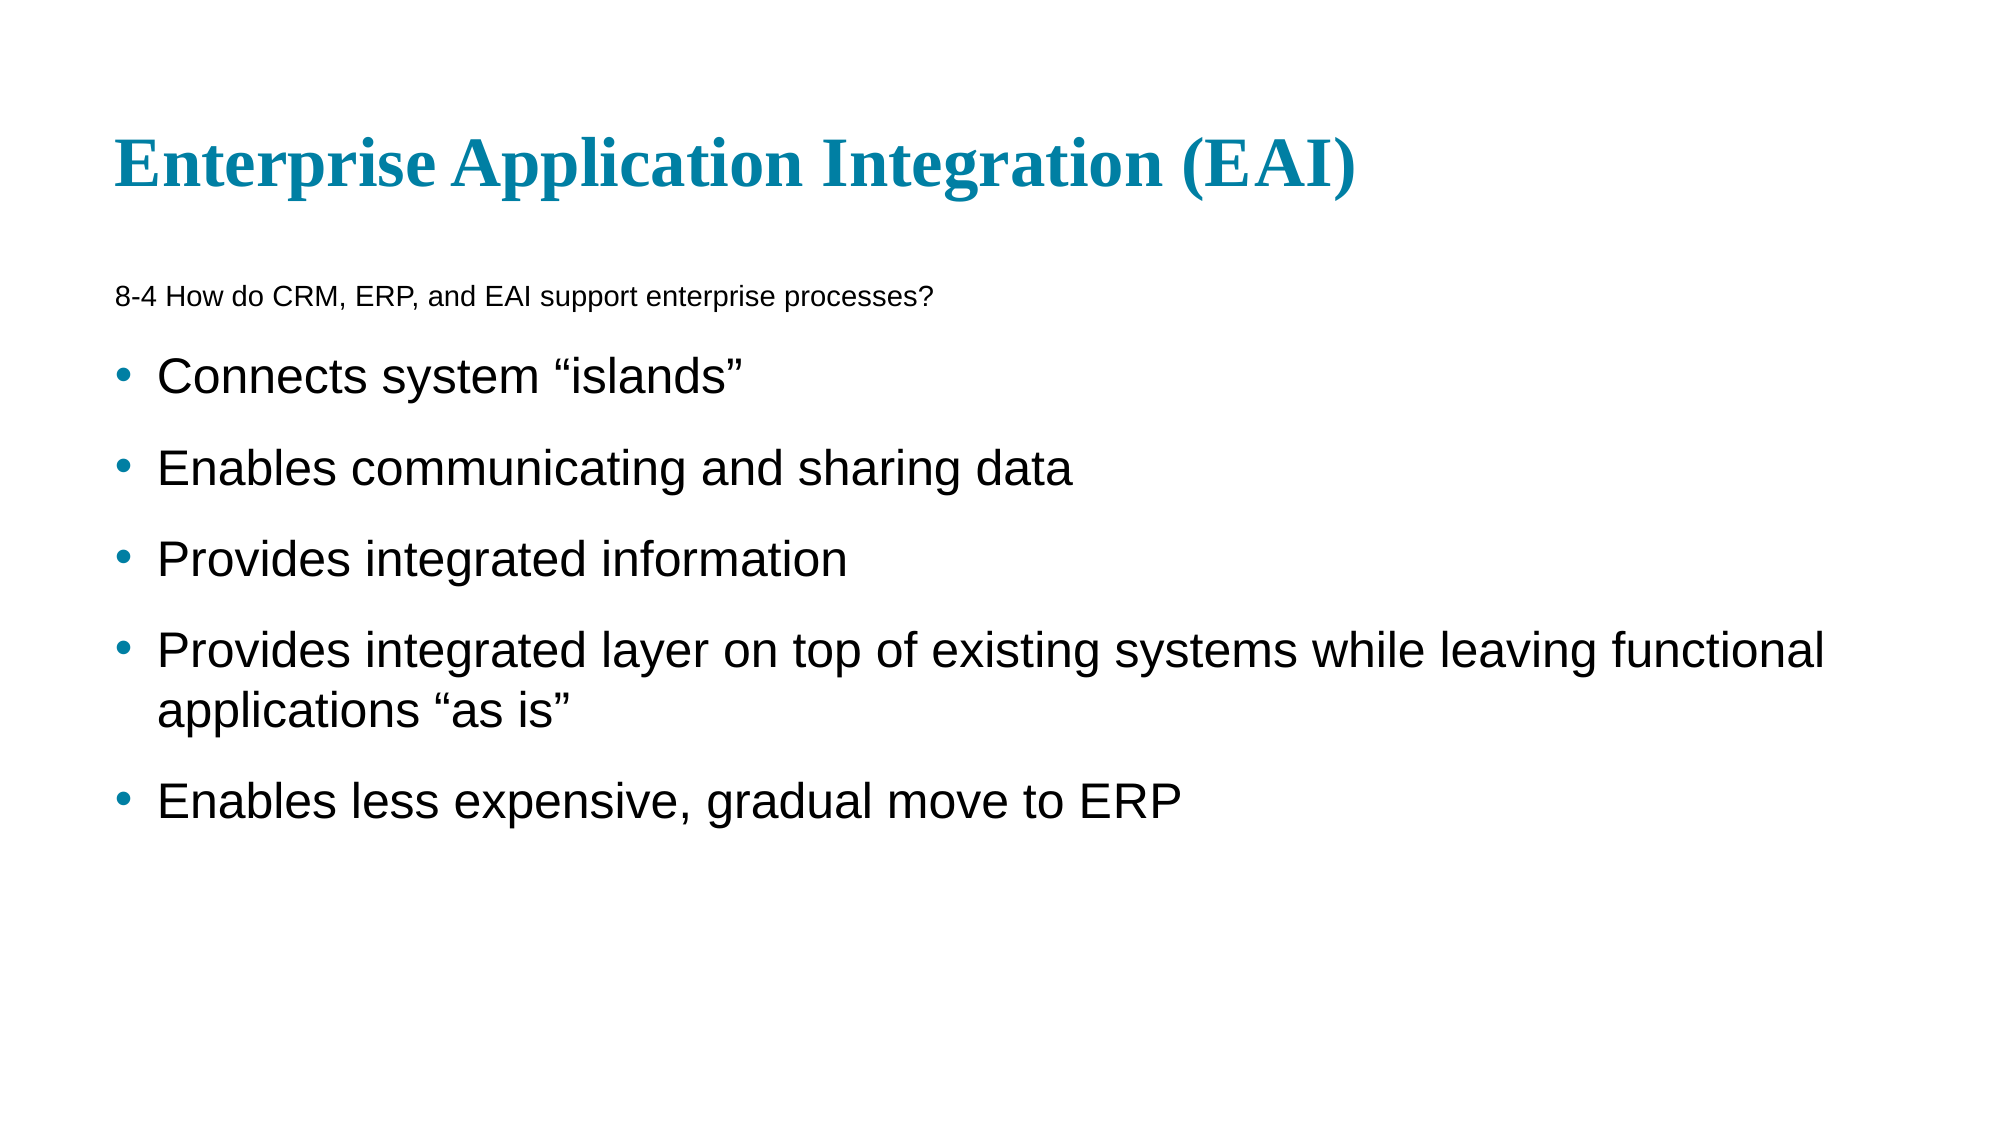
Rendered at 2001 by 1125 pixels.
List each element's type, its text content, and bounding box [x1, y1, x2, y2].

list 8-4 How do CRM, ERP, and EAI support enterprise processes? Connects system “islands” Enables communicating and sharing data Provides integrated information Provides integrated layer on top of existing systems while leaving functional applications “as is” Enables less expensive, gradual move to E R P [99, 262, 1900, 1005]
title Enterprise Application Integration (E A I) [99, 35, 1900, 216]
